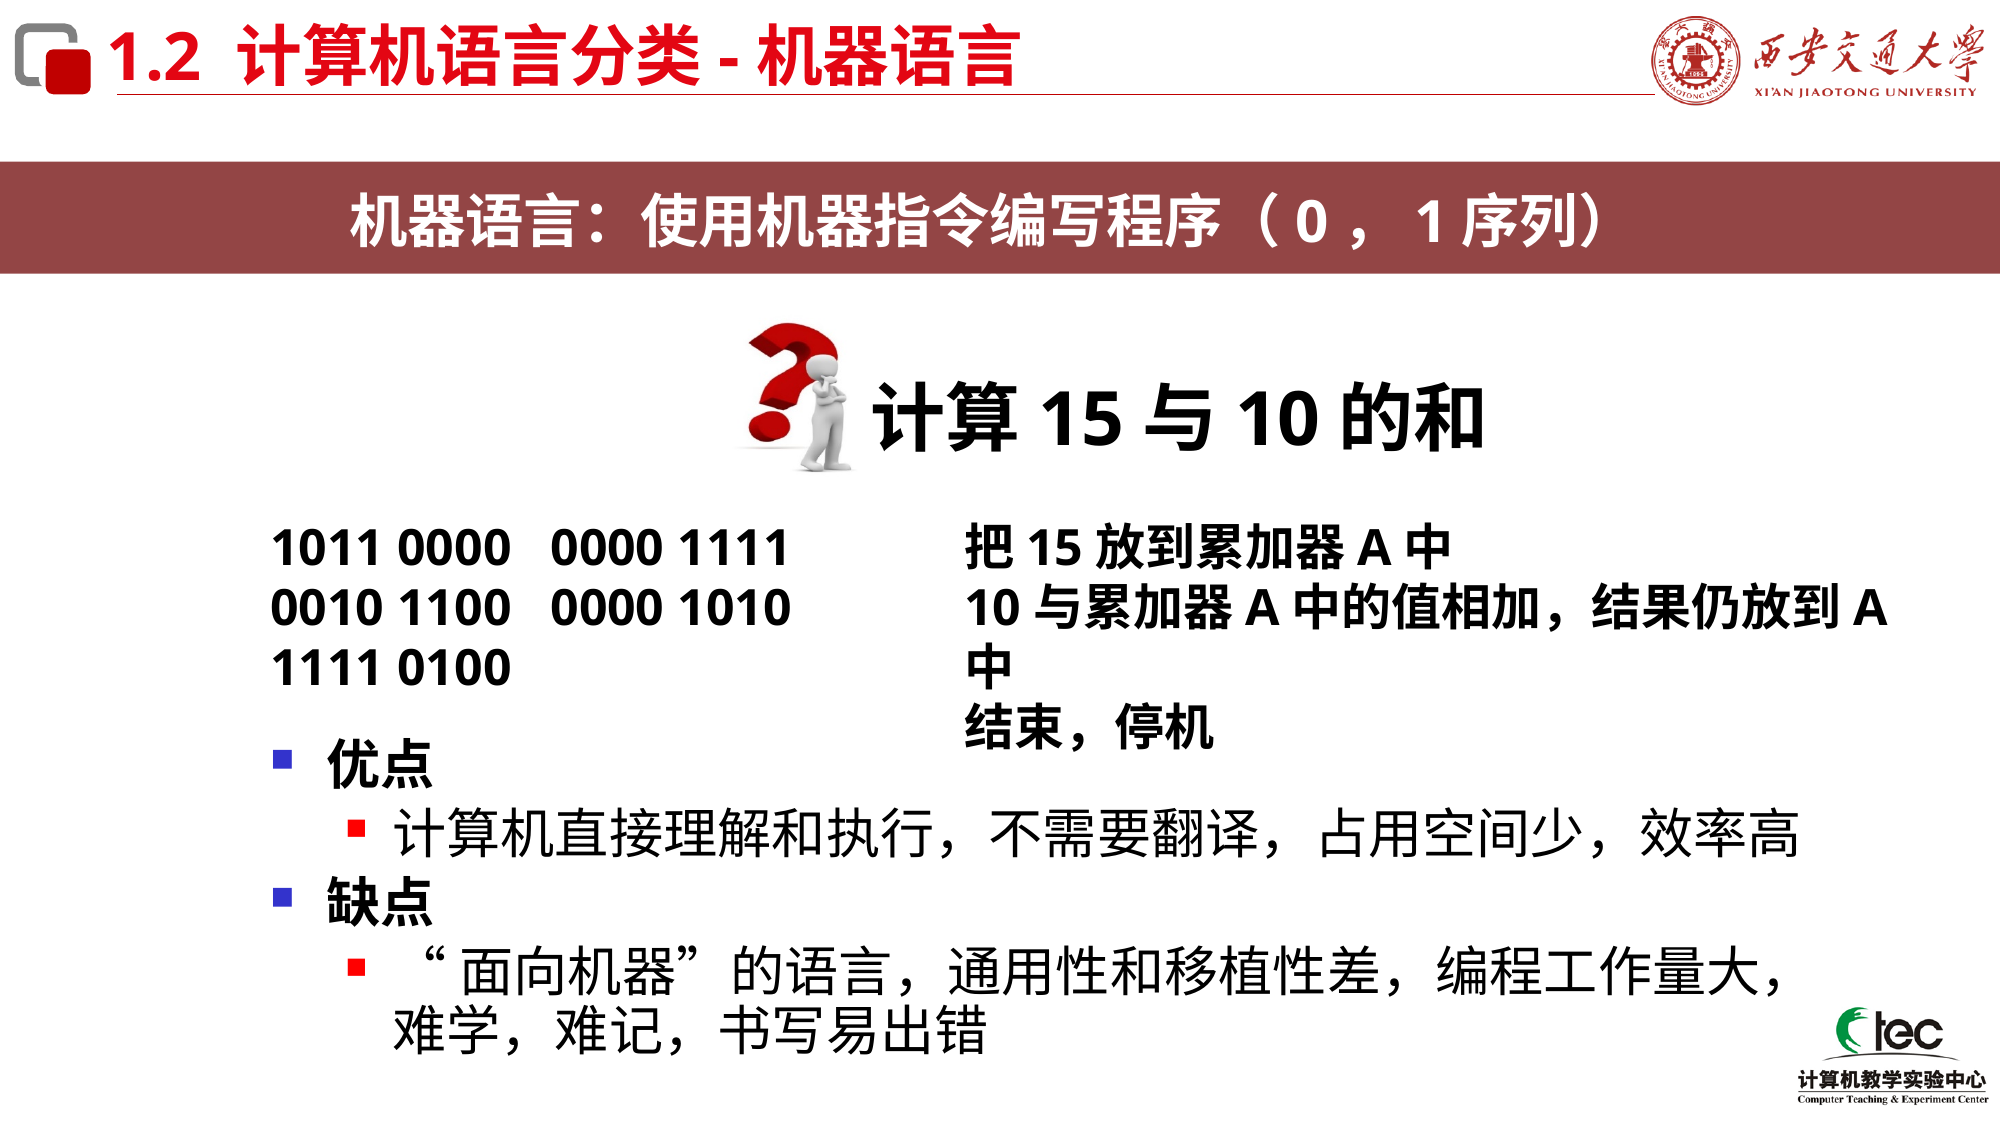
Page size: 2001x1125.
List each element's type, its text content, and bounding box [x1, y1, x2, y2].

picture [1788, 993, 2000, 1125]
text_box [693, 307, 1478, 496]
text_box 把15放到累加器A中 10与累加器A中的值相加，结果仍放到A中 结束，停机 [949, 507, 1936, 763]
text_box 1011 0000 0000 1111 0010 1100 0000 1010 1111 0100 [255, 507, 860, 703]
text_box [19, 27, 91, 95]
picture [1647, 12, 1995, 109]
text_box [0, 161, 2000, 274]
text_box 1.2 计算机语言分类-机器语言 [92, 6, 1038, 102]
text_box 优点 计算机直接理解和执行，不需要翻译，占用空间少，效率高 缺点 “面向机器”的语言，通用性和移植性差，编程工作量大，难学，难记，书写易出错 [255, 729, 1849, 1070]
